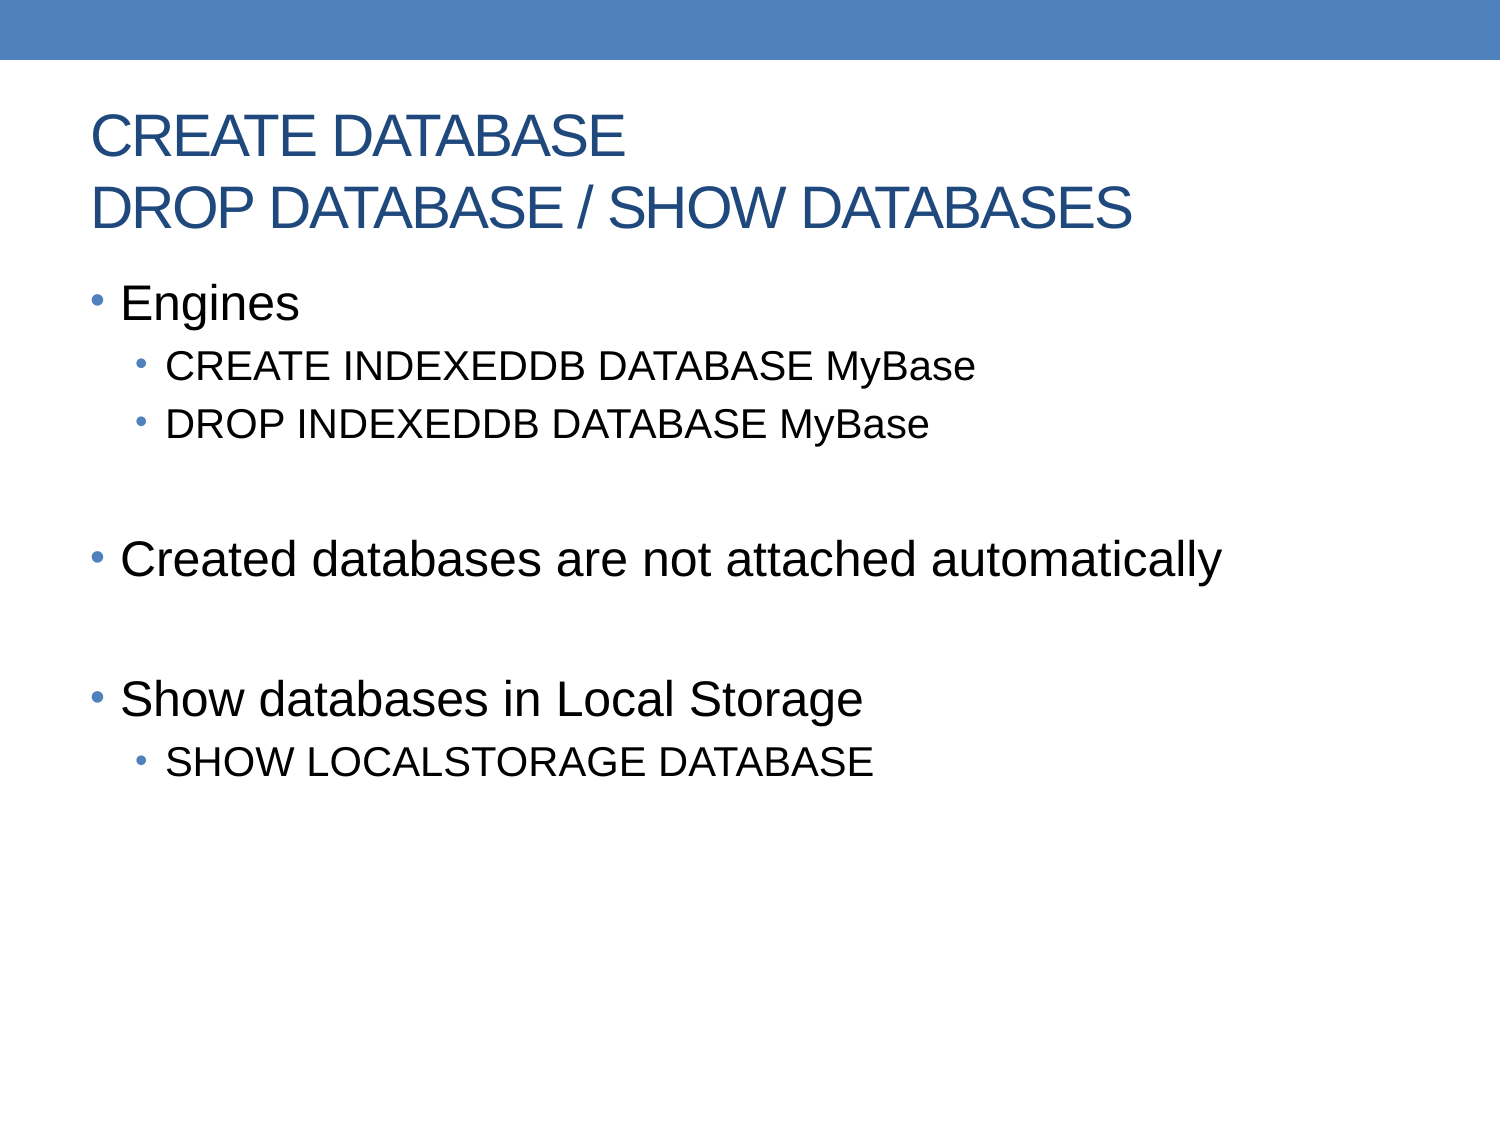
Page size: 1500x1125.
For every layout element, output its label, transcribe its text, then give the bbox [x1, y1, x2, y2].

list Engines CREATE INDEXEDDB DATABASE MyBase DROP INDEXEDDB DATABASE MyBase Created databases are not attached automatically Show databases in Local Storage SHOW LOCALSTORAGE DATABASE [75, 262, 1425, 1063]
title CREATE DATABASE DROP DATABASE / SHOW DATABASES [75, 87, 1425, 250]
